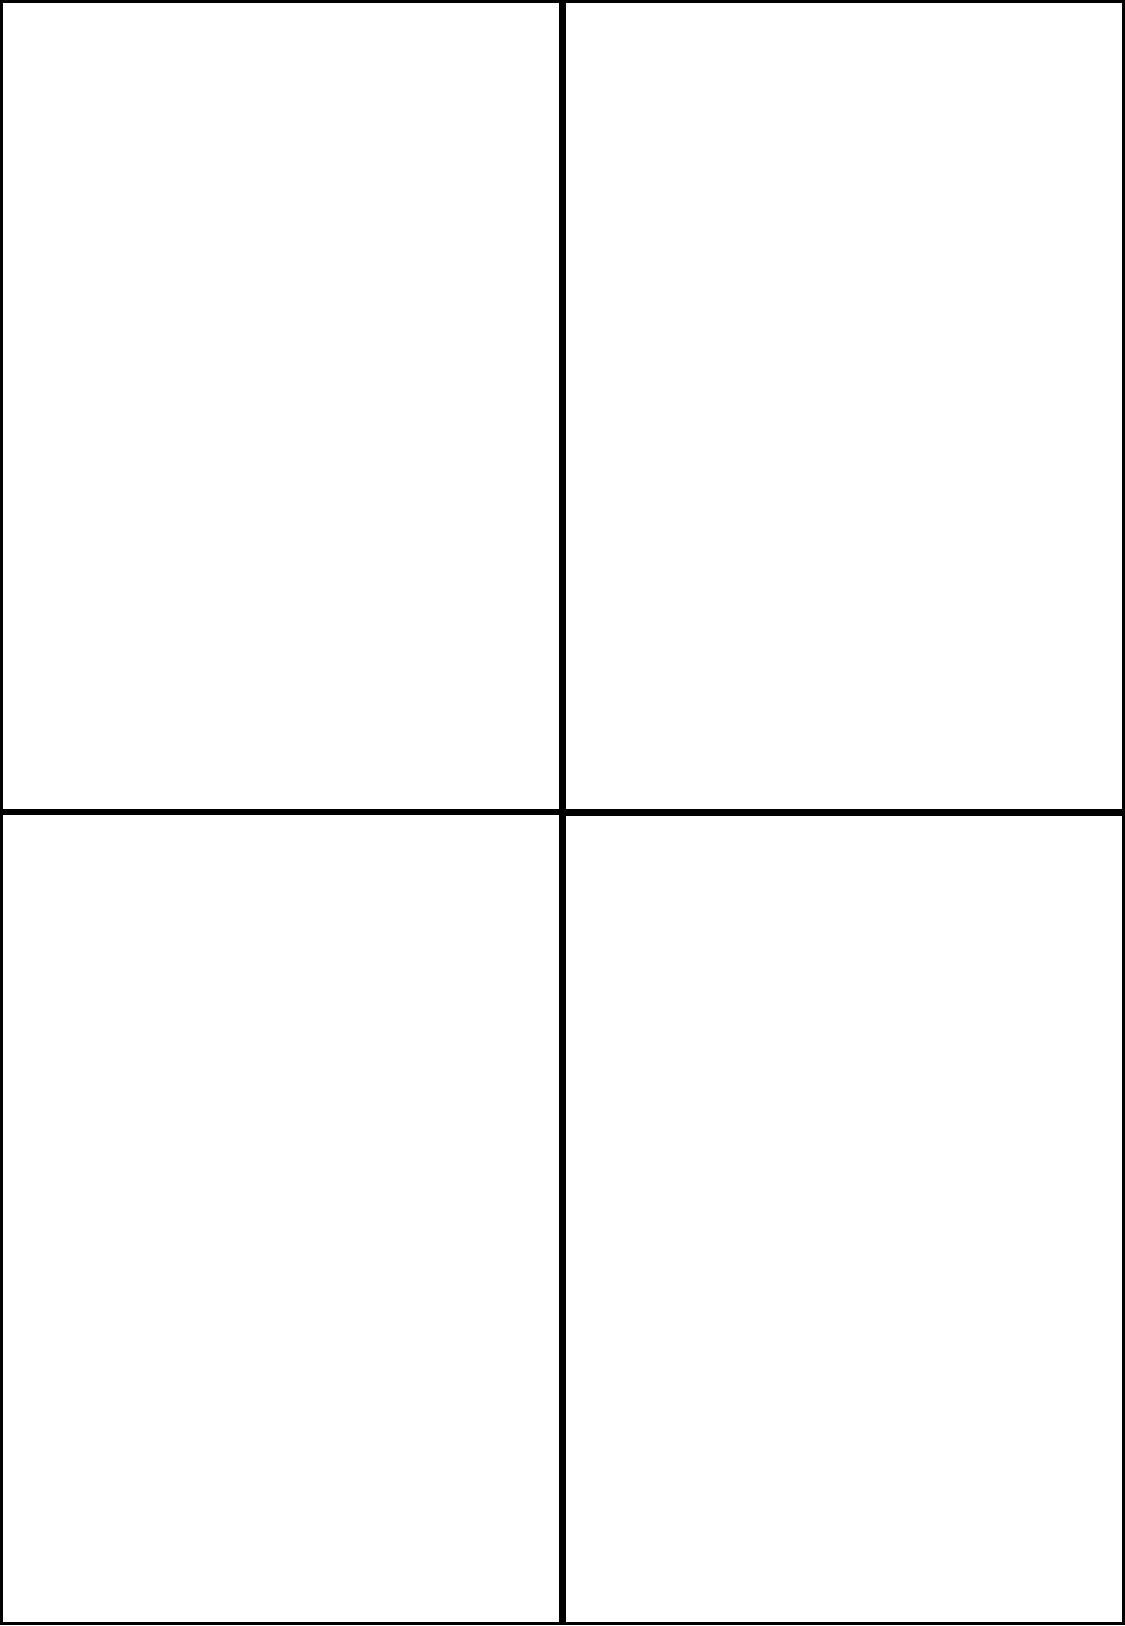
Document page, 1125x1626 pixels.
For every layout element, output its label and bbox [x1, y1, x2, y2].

text_box [564, 0, 1125, 811]
text_box [561, 811, 1125, 1625]
text_box [0, 814, 561, 1625]
text_box [0, 0, 564, 814]
